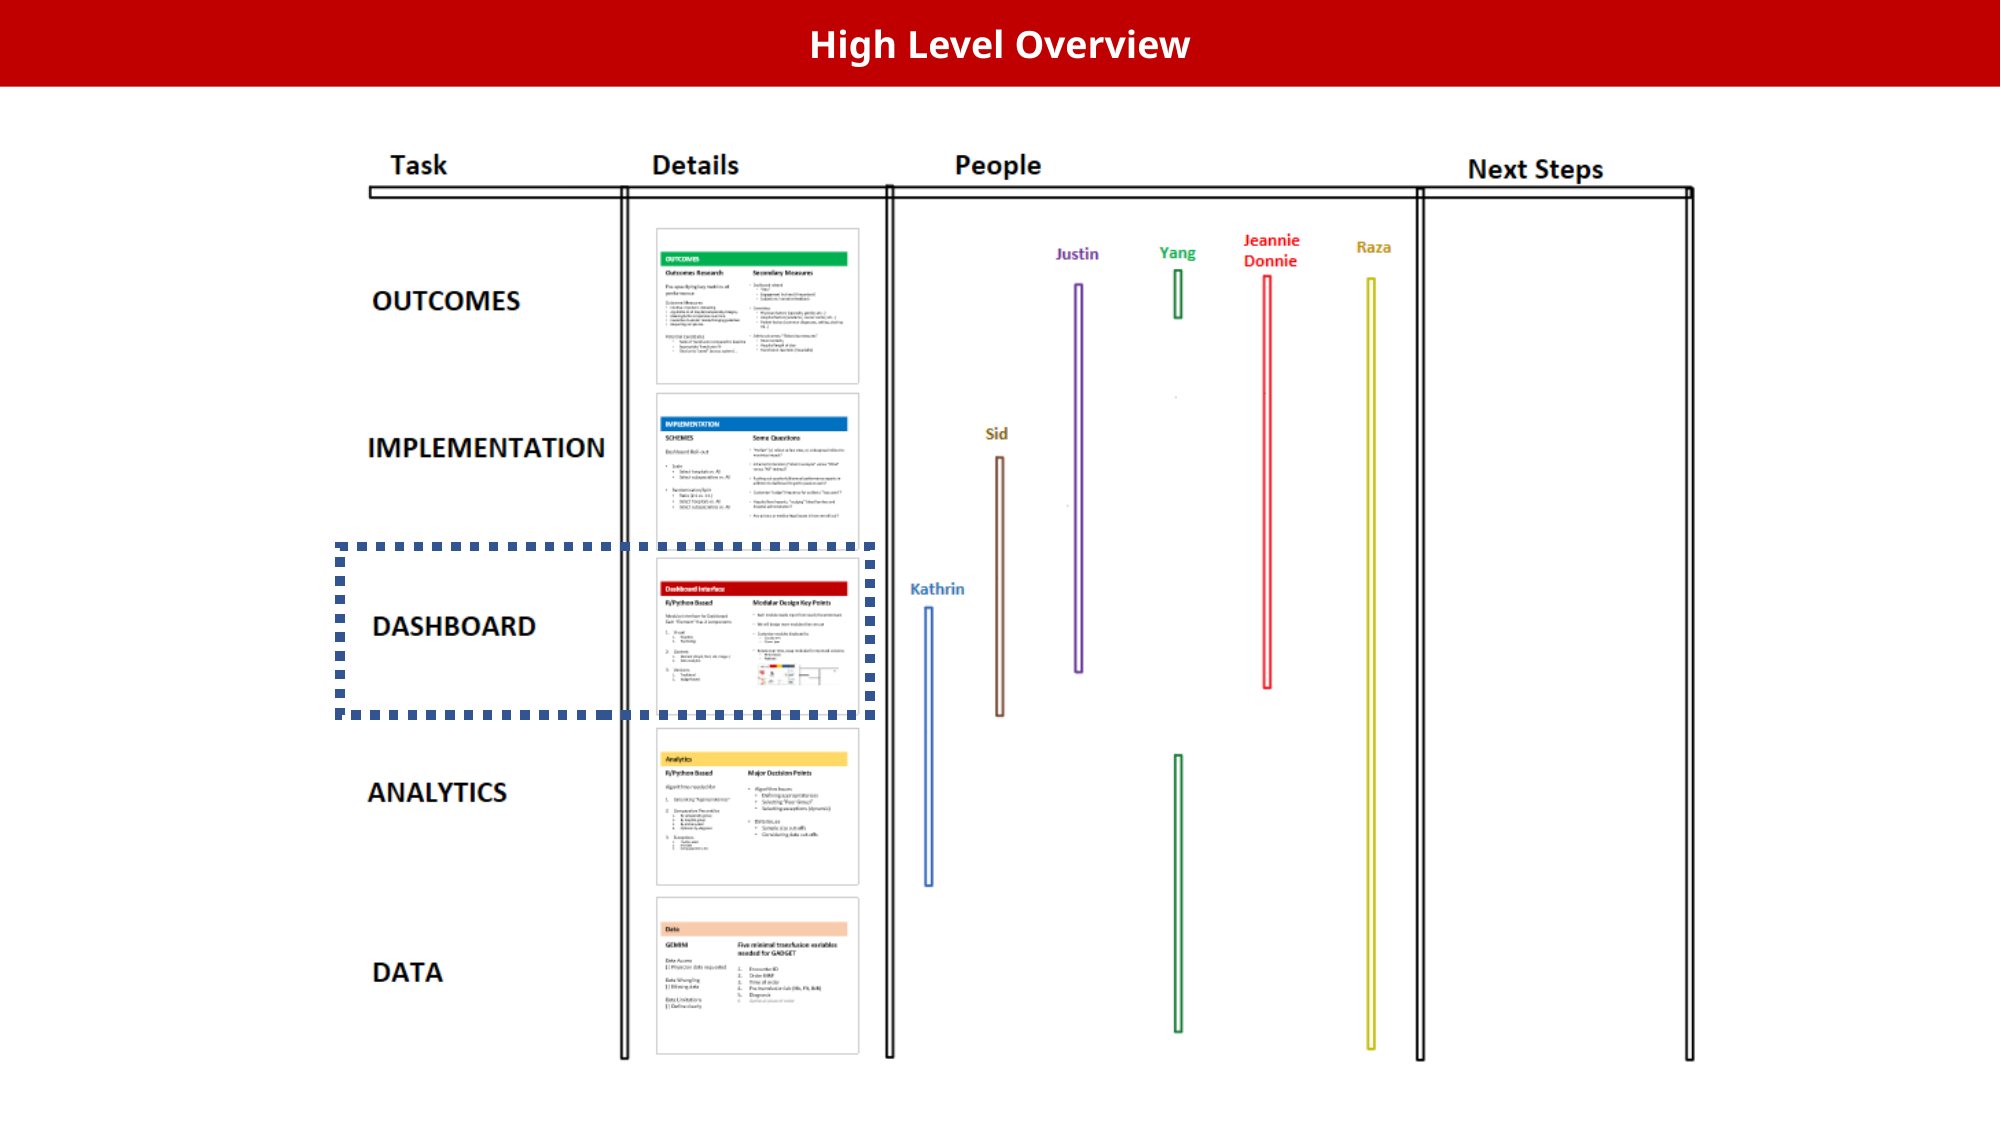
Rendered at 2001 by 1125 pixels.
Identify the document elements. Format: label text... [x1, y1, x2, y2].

picture [339, 132, 1725, 1085]
text_box High Level Overview [0, 0, 2000, 88]
